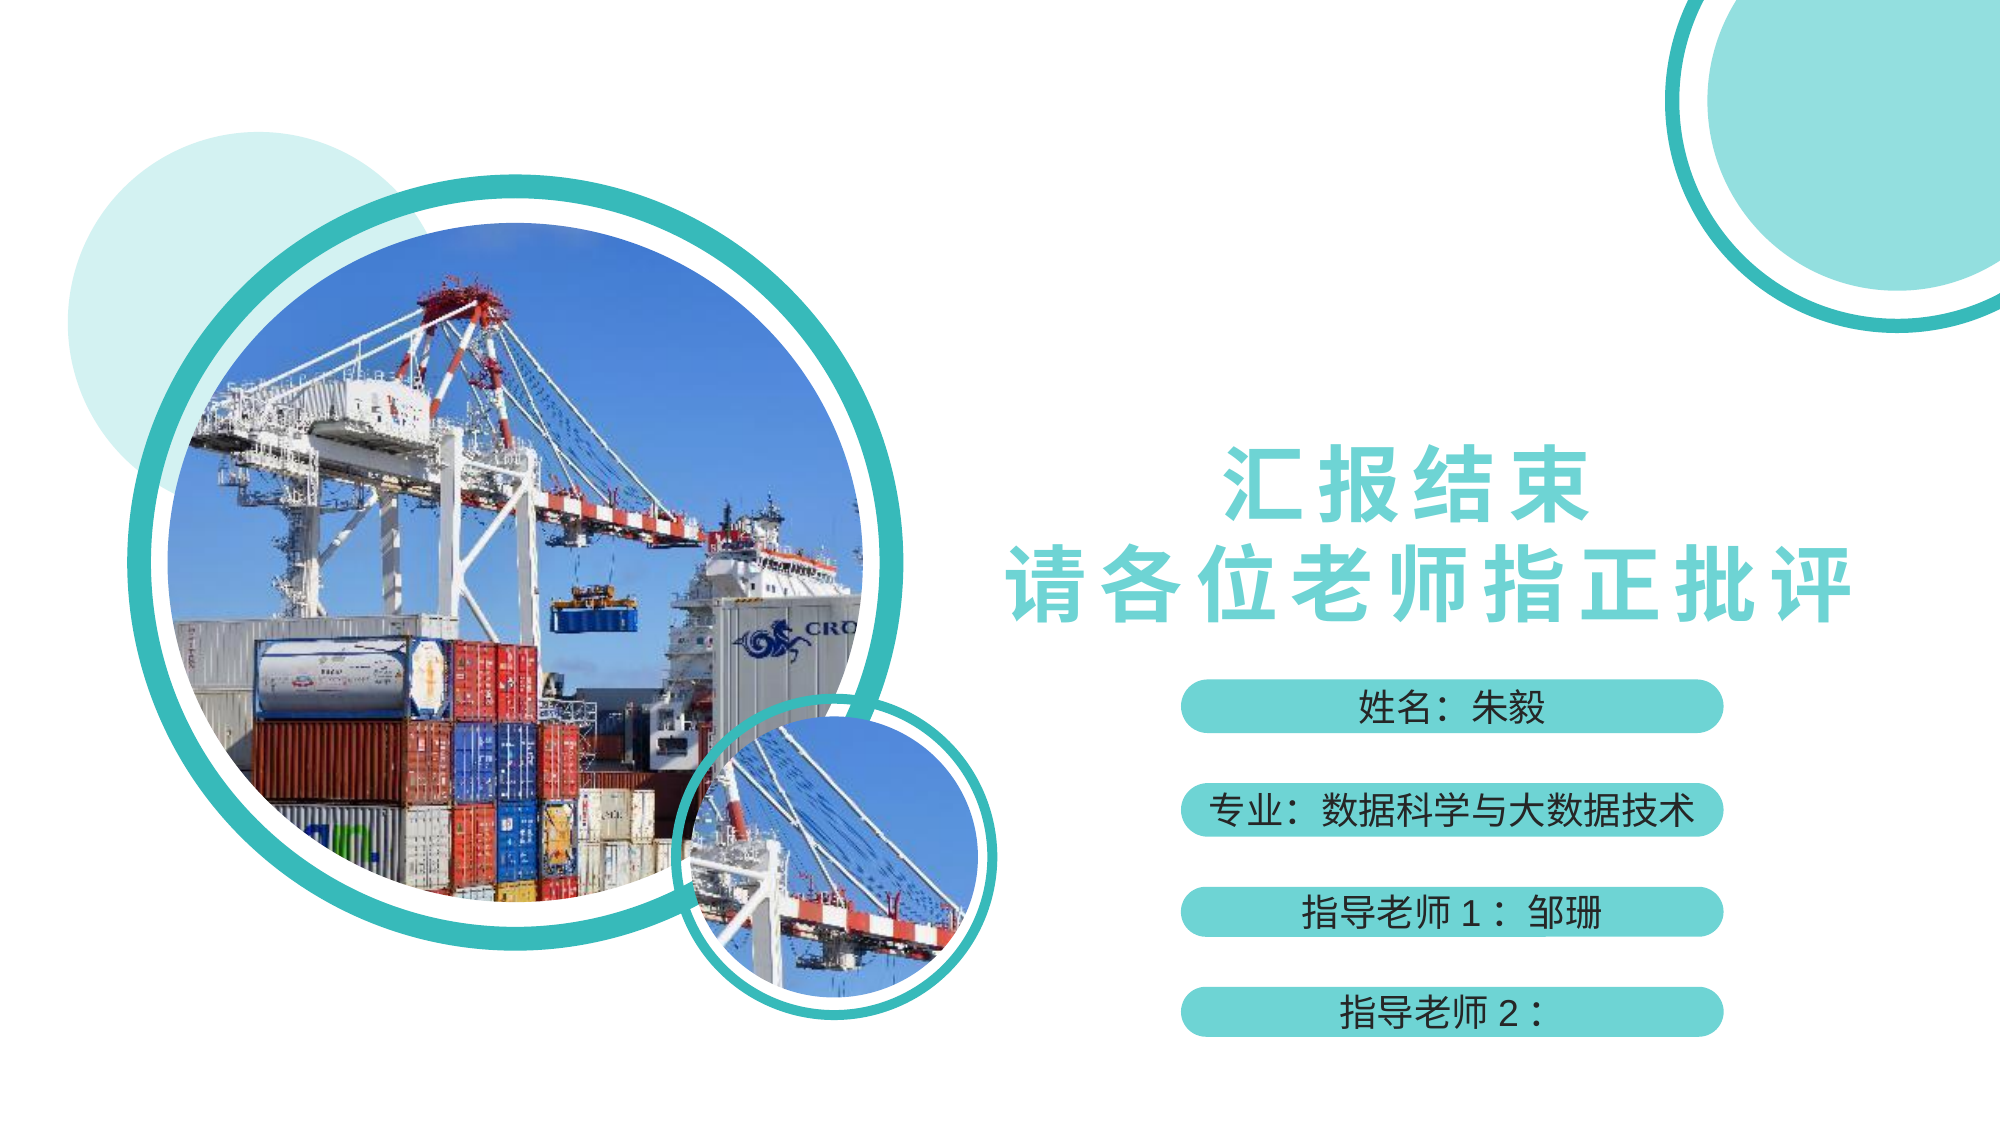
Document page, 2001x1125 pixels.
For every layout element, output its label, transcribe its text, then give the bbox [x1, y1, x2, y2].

text_box 姓名：朱毅 [1180, 679, 1724, 734]
text_box 指导老师2： [1180, 986, 1724, 1037]
picture [681, 704, 978, 998]
text_box 指导老师1：邹珊 [1180, 886, 1724, 937]
text_box 专业：数据科学与大数据技术 [1180, 783, 1724, 837]
picture [167, 222, 863, 903]
title 汇报结束 请各位老师指正批评 [900, 355, 1958, 640]
